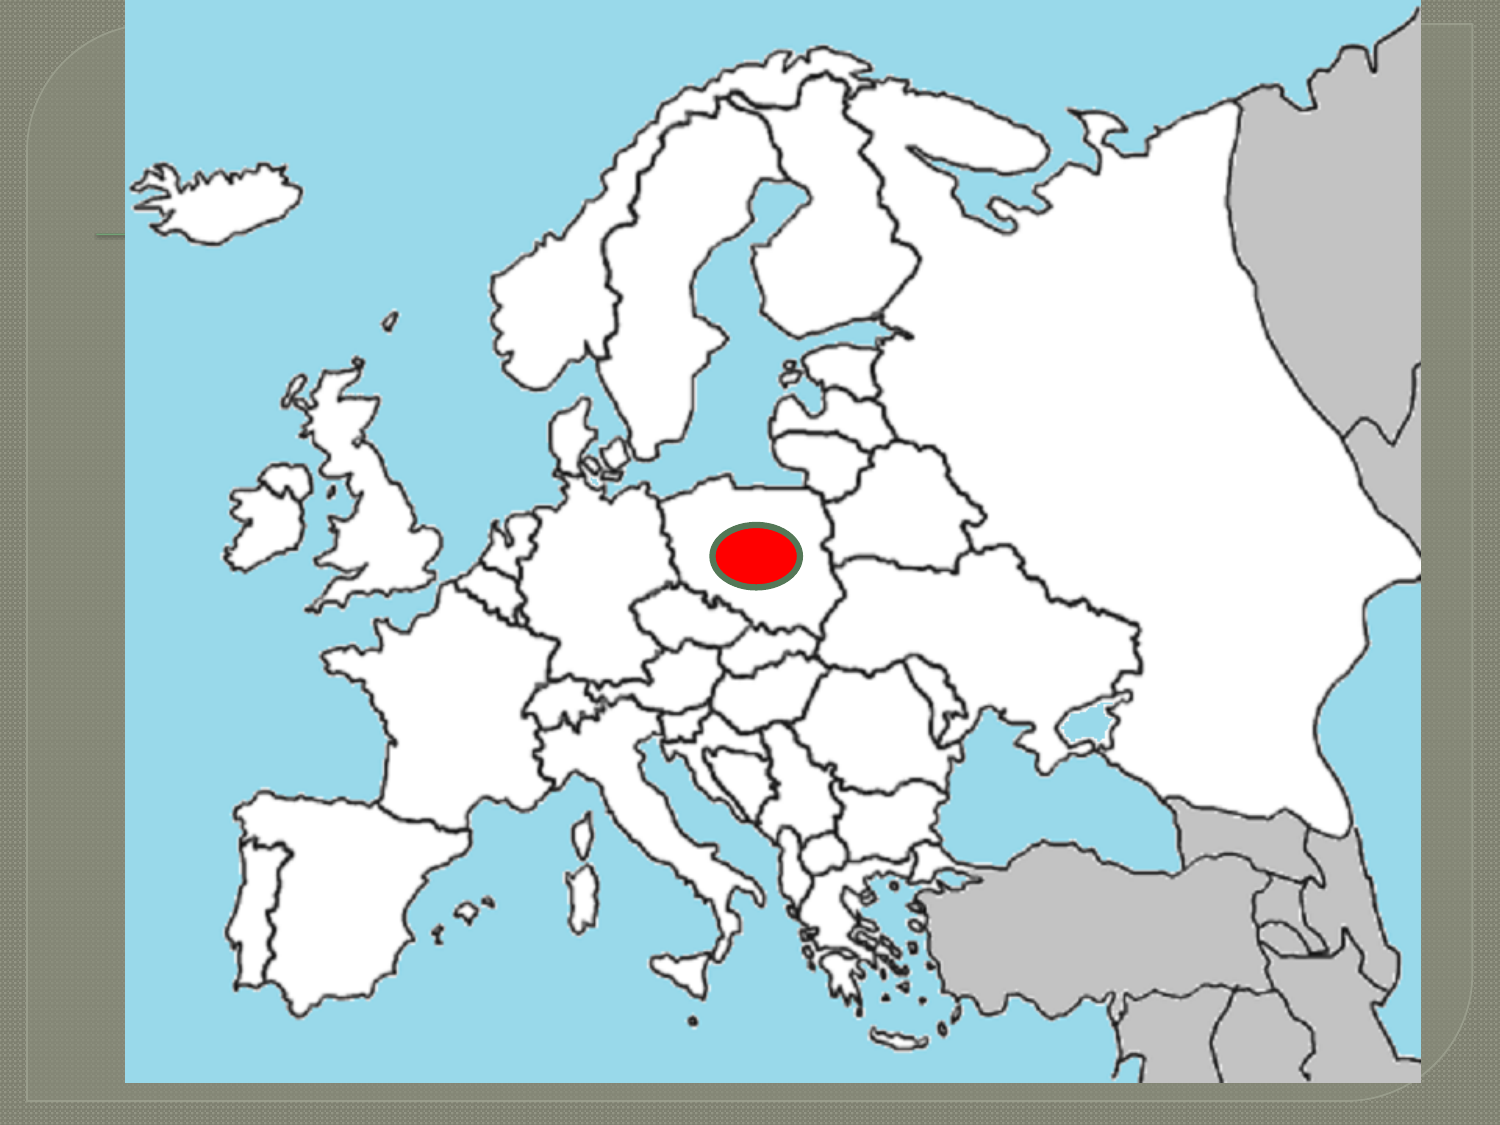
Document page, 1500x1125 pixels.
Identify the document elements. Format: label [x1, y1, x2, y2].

picture [124, 0, 1421, 1083]
